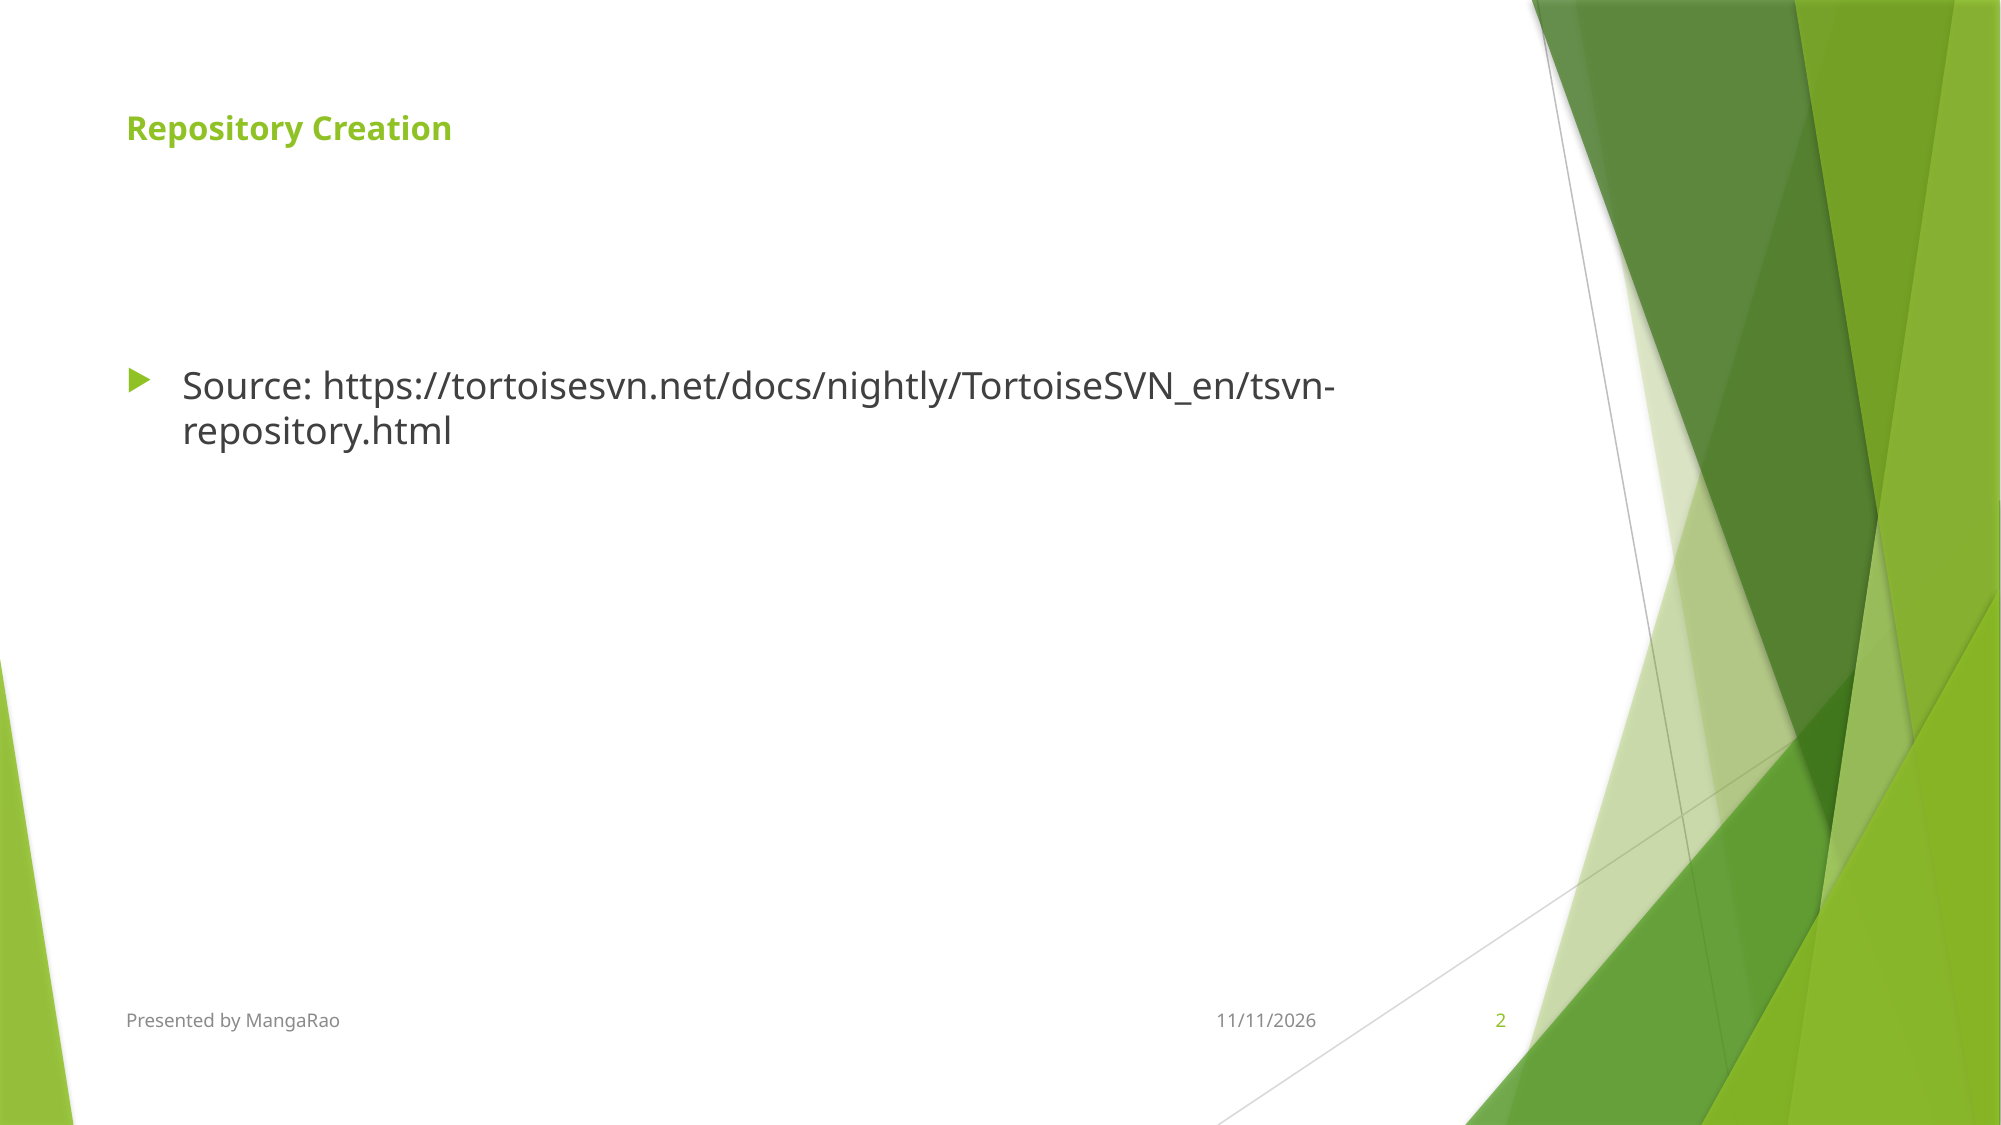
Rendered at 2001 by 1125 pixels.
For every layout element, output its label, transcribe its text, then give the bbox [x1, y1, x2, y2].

list Source: https://tortoisesvn.net/docs/nightly/TortoiseSVN_en/tsvn-repository.html [111, 354, 1522, 992]
title Repository Creation [111, 99, 1522, 317]
footer Presented by MangaRao [111, 991, 1145, 1051]
slide_number 2 [1409, 991, 1522, 1051]
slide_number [1181, 991, 1332, 1051]
